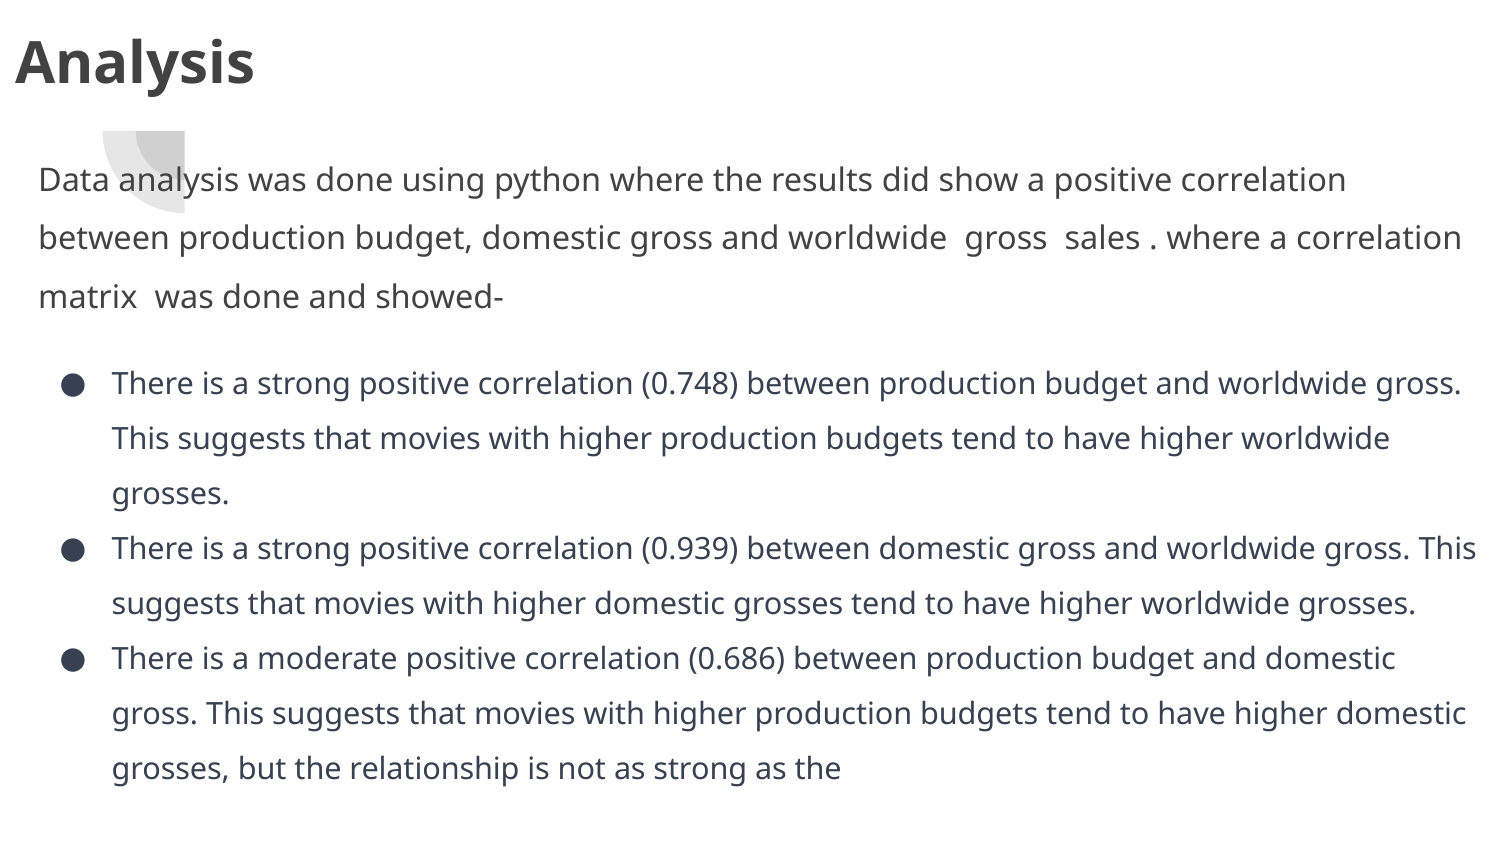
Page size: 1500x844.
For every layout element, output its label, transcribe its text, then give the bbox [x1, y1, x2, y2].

title Analysis [0, 10, 1475, 148]
list Data analysis was done using python where the results did show a positive correlation between production budget, domestic gross and worldwide gross sales . where a correlation matrix was done and showed- There is a strong positive correlation (0.748) between production budget and worldwide gross. This suggests that movies with higher production budgets tend to have higher worldwide grosses. There is a strong positive correlation (0.939) between domestic gross and worldwide gross. This suggests that movies with higher domestic grosses tend to have higher worldwide grosses. There is a moderate positive correlation (0.686) between production budget and domestic gross. This suggests that movies with higher production budgets tend to have higher domestic grosses, but the relationship is not as strong as the [23, 124, 1498, 844]
